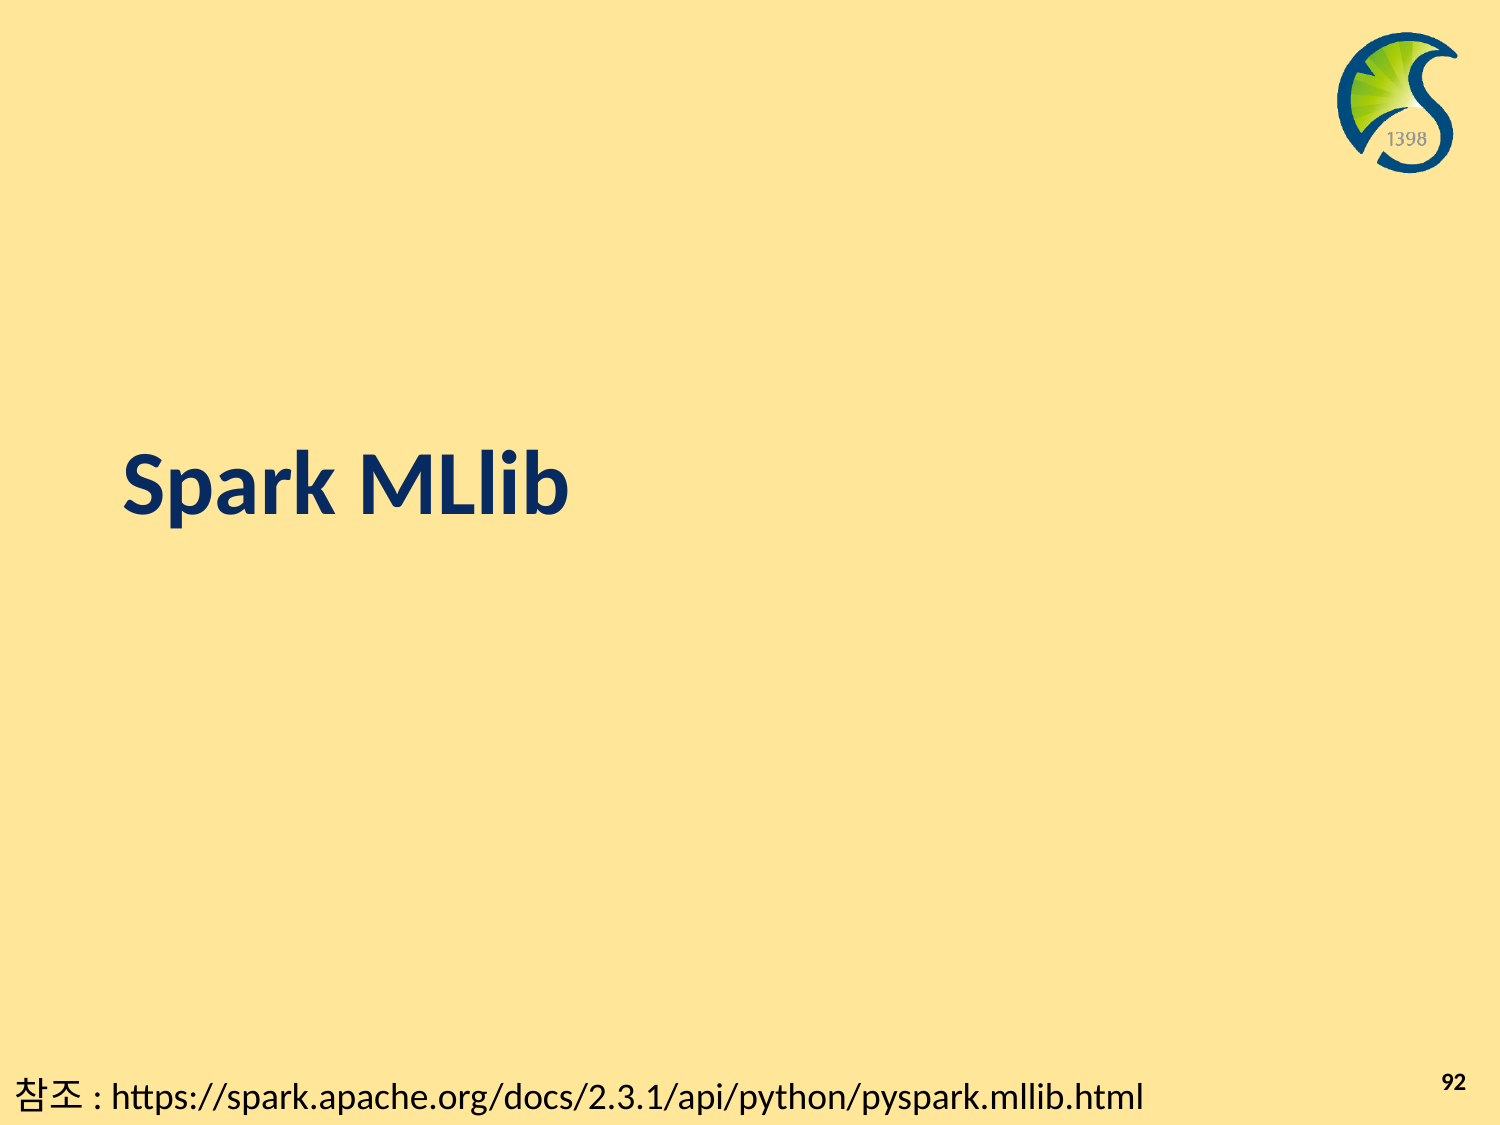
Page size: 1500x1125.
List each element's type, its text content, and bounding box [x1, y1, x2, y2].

slide_number 92 [1403, 1050, 1482, 1111]
picture [1336, 31, 1458, 174]
text_box 참조: https://spark.apache.org/docs/2.3.1/api/python/pyspark.mllib.html [0, 1064, 1289, 1125]
text_box Spark MLlib [107, 415, 1392, 540]
